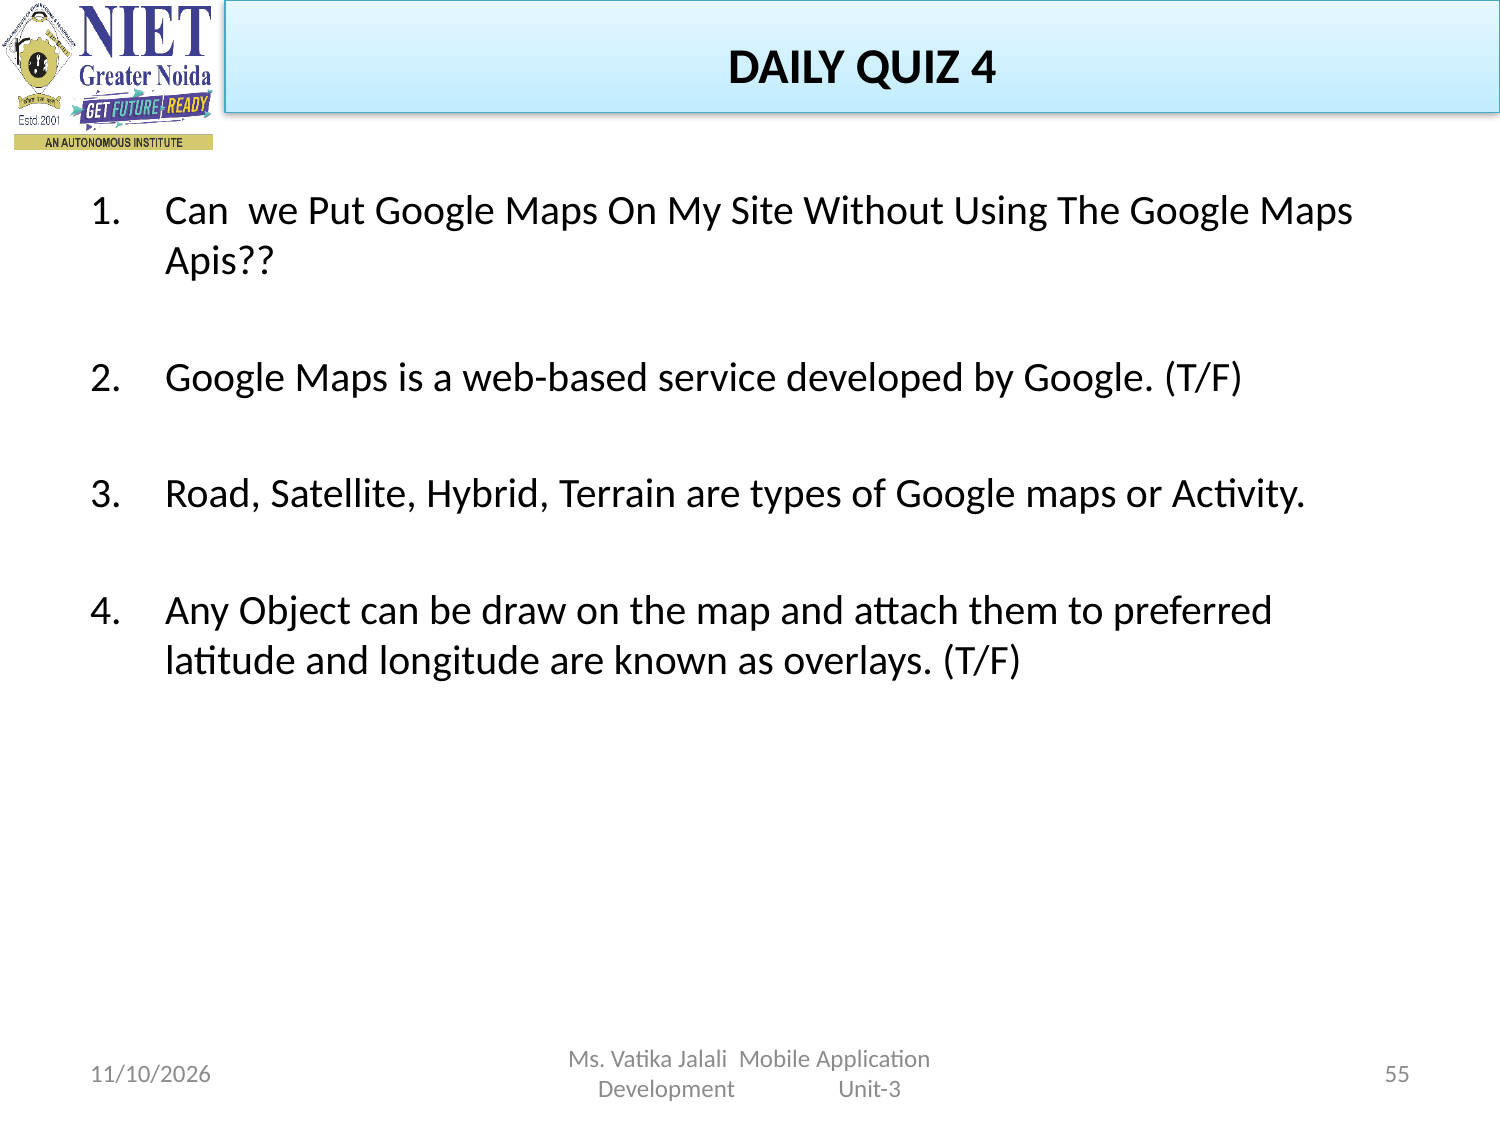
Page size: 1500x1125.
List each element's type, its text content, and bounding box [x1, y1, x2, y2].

slide_number 55 [1074, 1042, 1425, 1103]
picture [2, 3, 213, 150]
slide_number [75, 1042, 425, 1103]
text_box DAILY QUIZ 4 [224, 0, 1500, 113]
footer Ms. Vatika Jalali Mobile Application Development Unit-3 [512, 1042, 988, 1103]
list Can we Put Google Maps On My Site Without Using The Google Maps Apis?? Google Maps is a web-based service developed by Google. (T/F) Road, Satellite, Hybrid, Terrain are types of Google maps or Activity. Any Object can be draw on the map and attach them to preferred latitude and longitude are known as overlays. (T/F) [75, 174, 1425, 1113]
